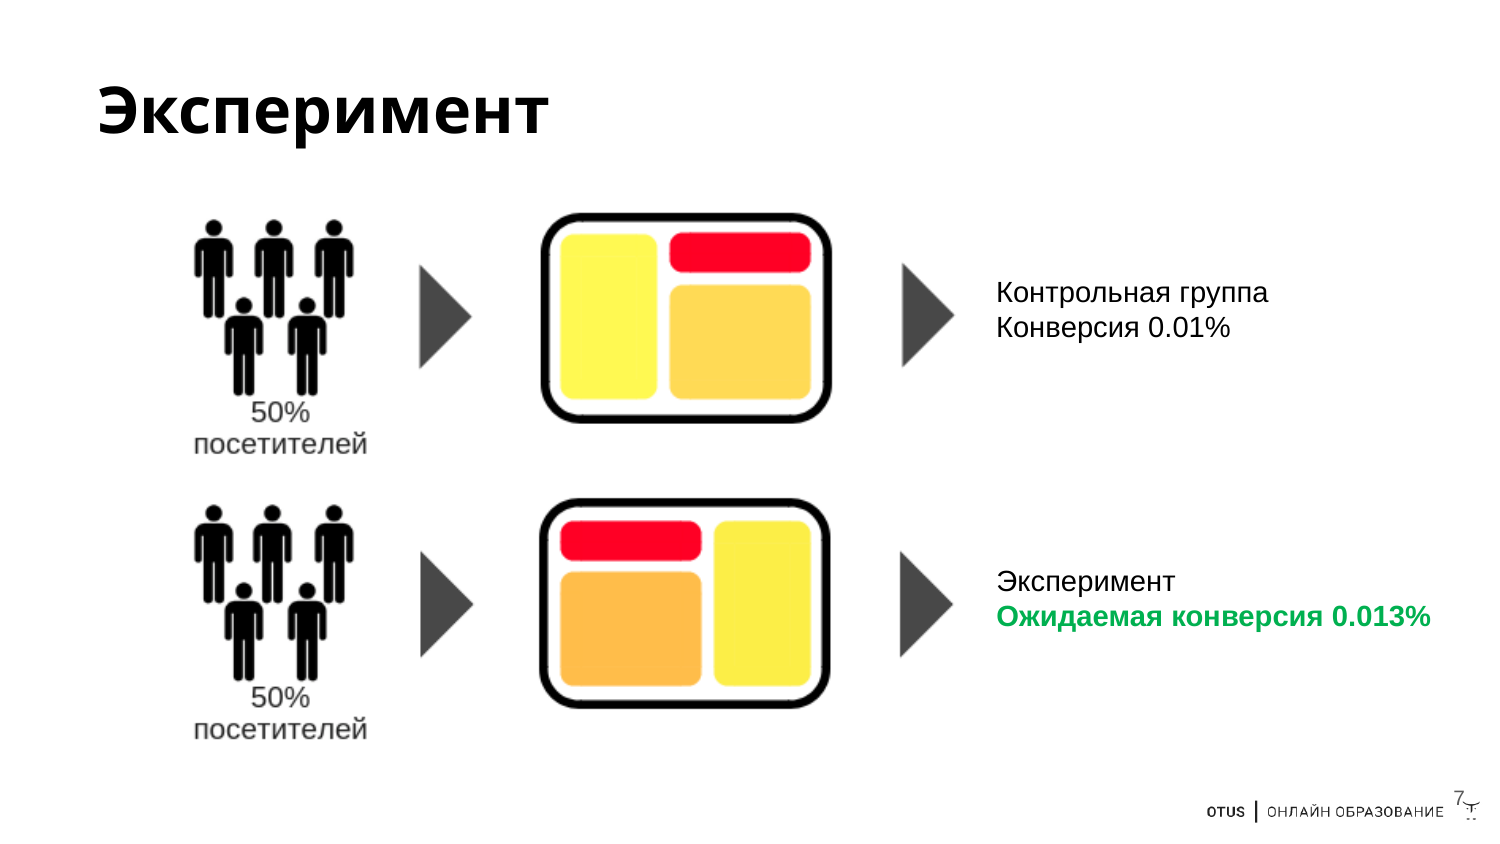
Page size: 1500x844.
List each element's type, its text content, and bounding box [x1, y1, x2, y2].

slide_number 7 [1389, 764, 1480, 830]
text_box Контрольная группа Конверсия 0.01% [985, 266, 1284, 352]
picture [0, 0, 1500, 844]
title Эксперимент [82, 54, 1480, 234]
text_box Эксперимент Ожидаемая конверсия 0.013% [985, 554, 1447, 640]
